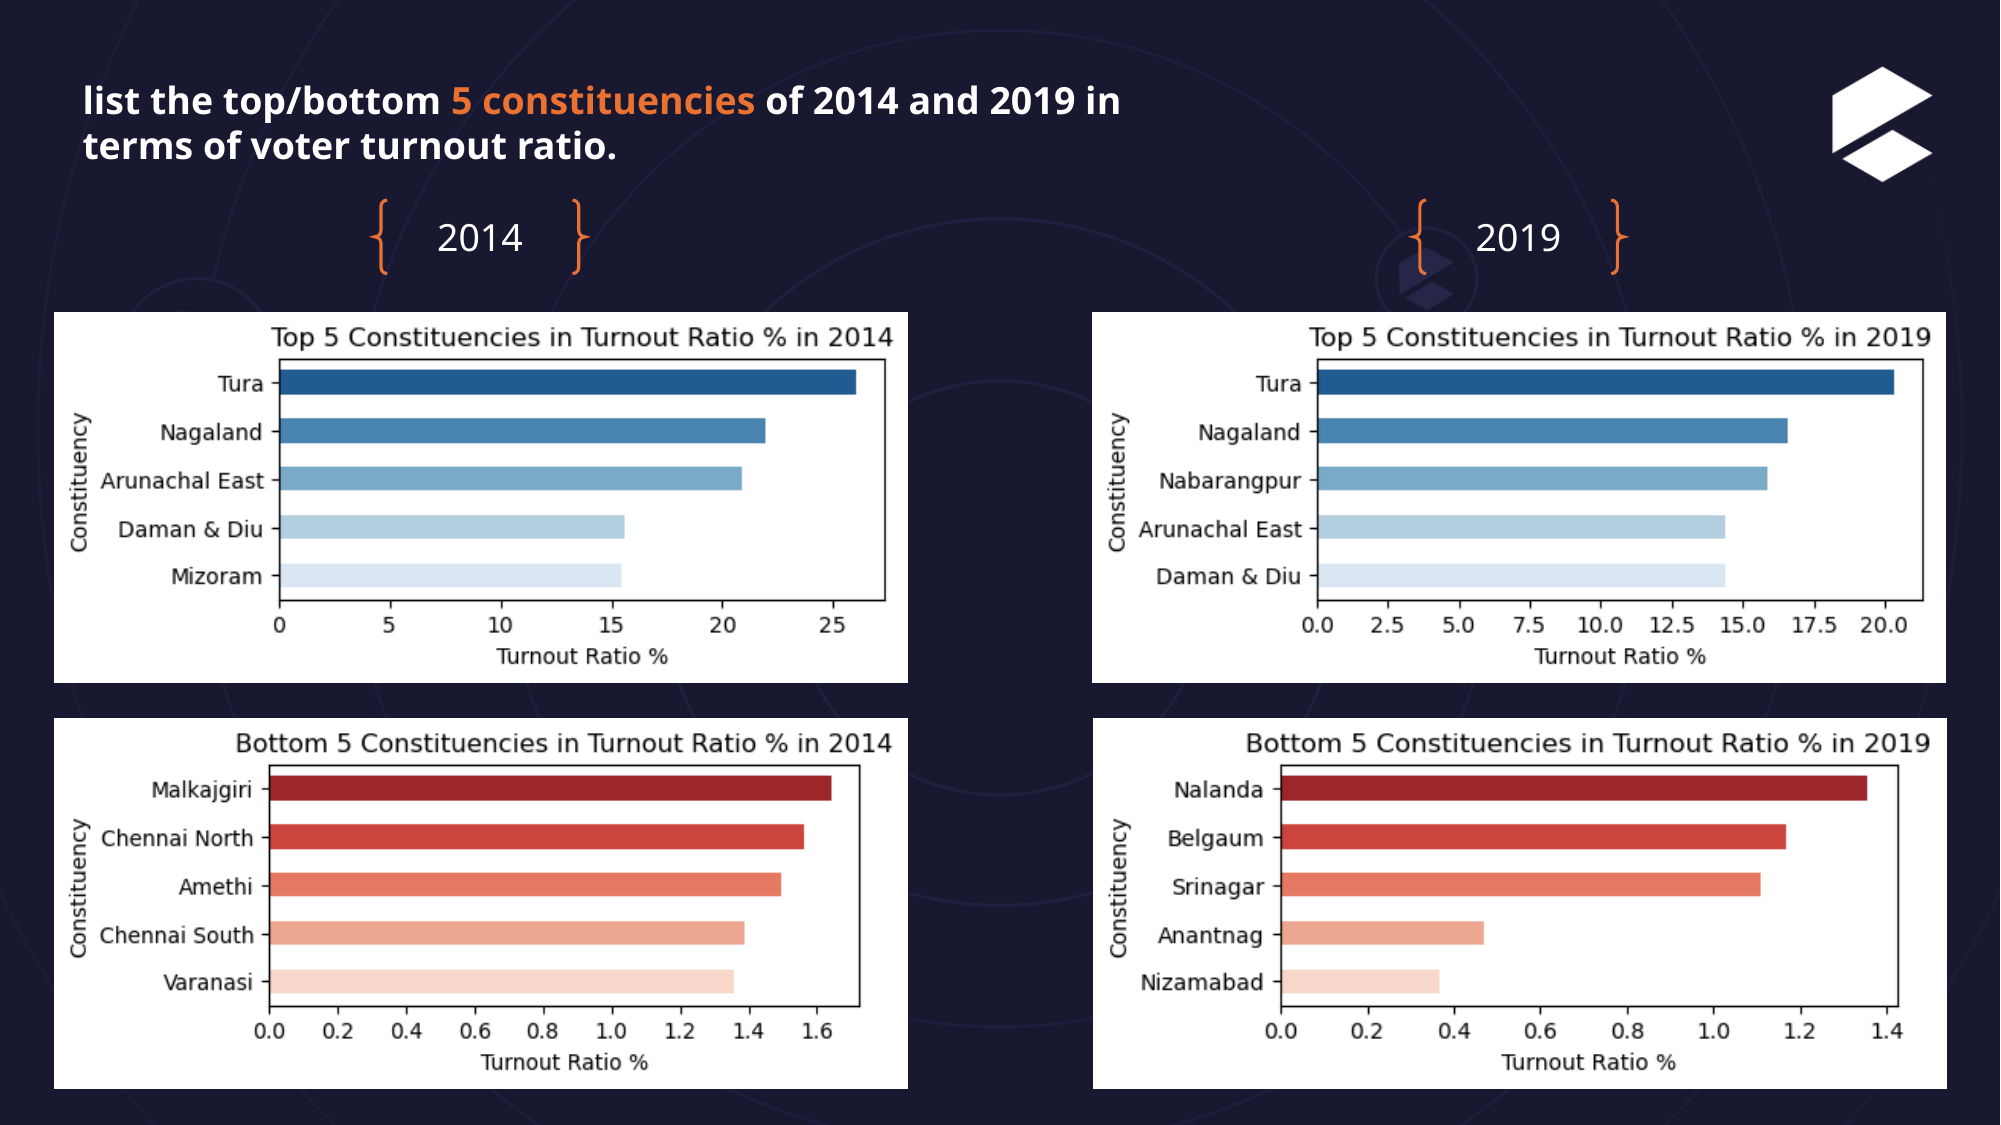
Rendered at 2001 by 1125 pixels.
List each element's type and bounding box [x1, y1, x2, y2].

text_box [374, 199, 586, 275]
text_box [1413, 199, 1625, 275]
picture [0, 0, 2000, 1125]
